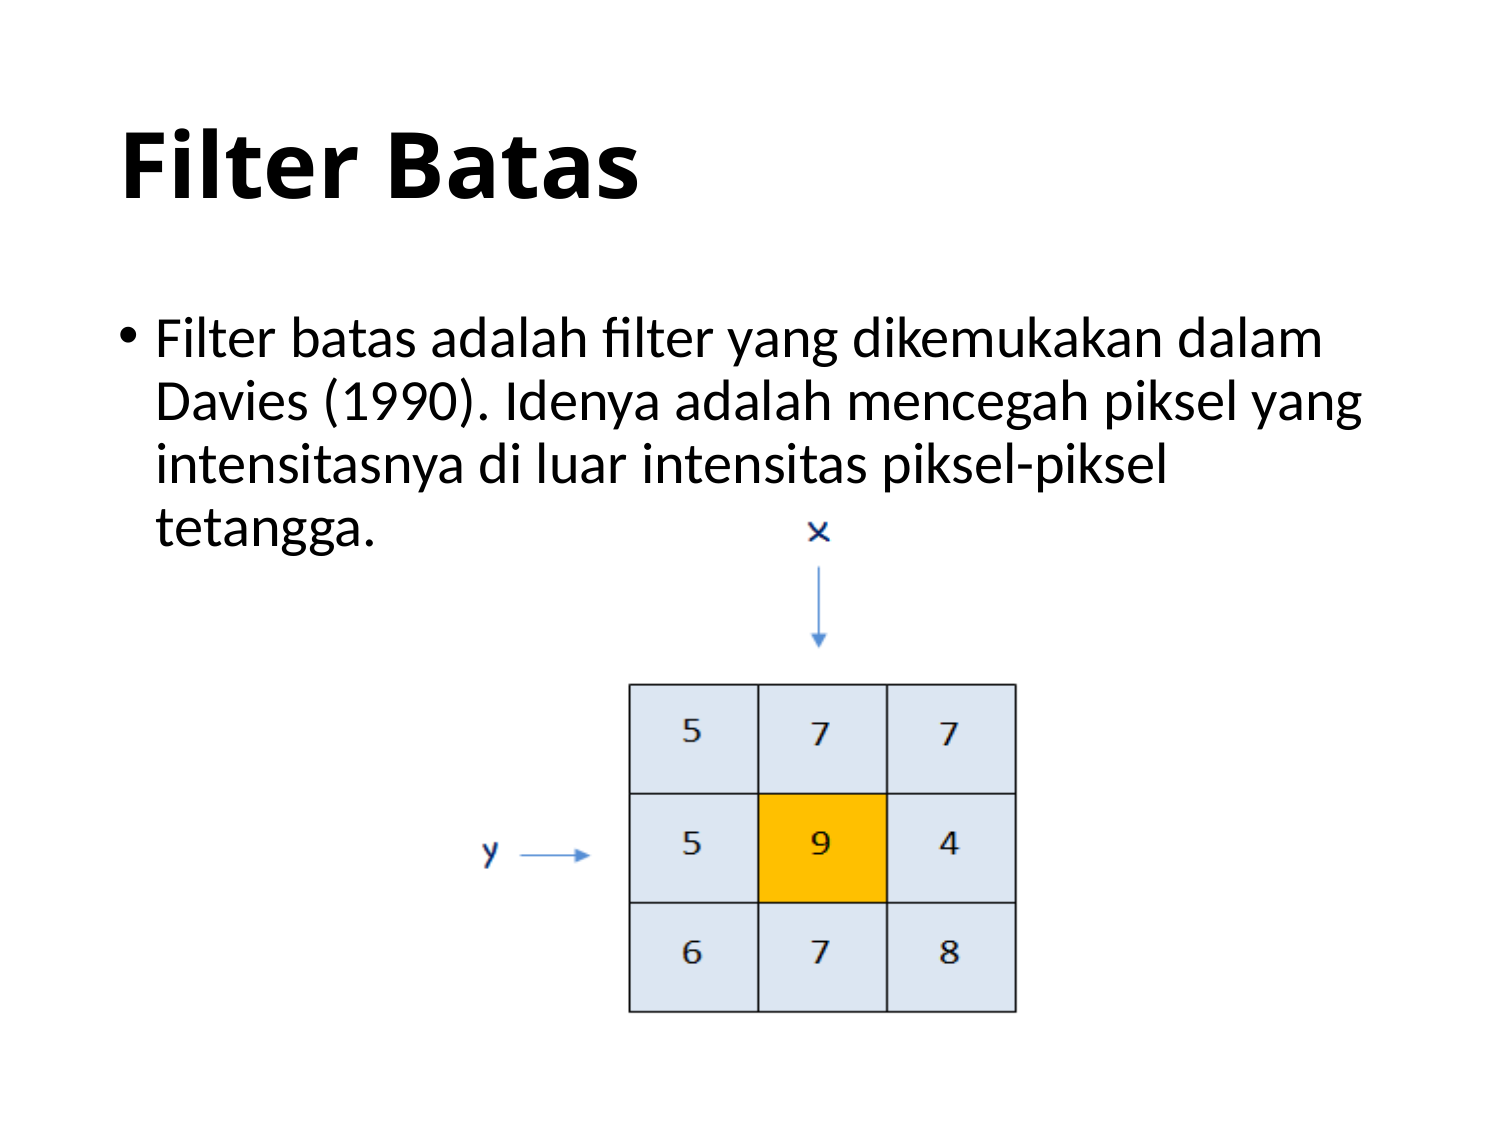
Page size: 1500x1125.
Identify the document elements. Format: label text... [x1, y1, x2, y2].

list Filter batas adalah filter yang dikemukakan dalam Davies (1990). Idenya adalah mencegah piksel yang intensitasnya di luar intensitas piksel-piksel tetangga. [103, 299, 1397, 1014]
picture [397, 503, 1103, 1036]
title Filter Batas [103, 59, 1397, 278]
